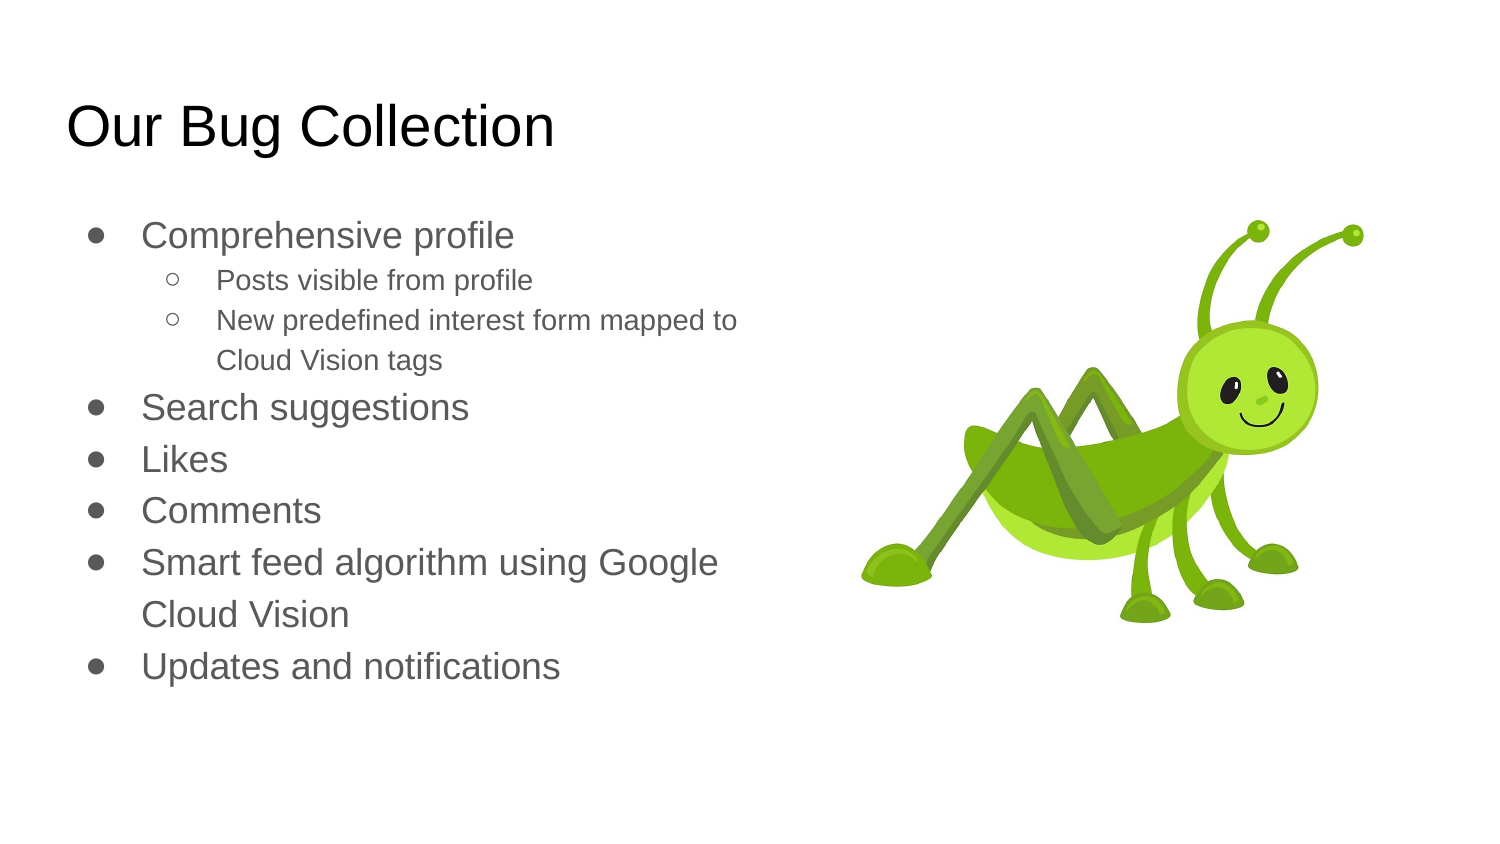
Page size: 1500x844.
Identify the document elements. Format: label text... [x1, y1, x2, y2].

list Comprehensive profile Posts visible from profile New predefined interest form mapped to Cloud Vision tags Search suggestions Likes Comments Smart feed algorithm using Google Cloud Vision Updates and notifications [51, 189, 759, 750]
picture [855, 220, 1367, 624]
title Our Bug Collection [51, 72, 1449, 167]
